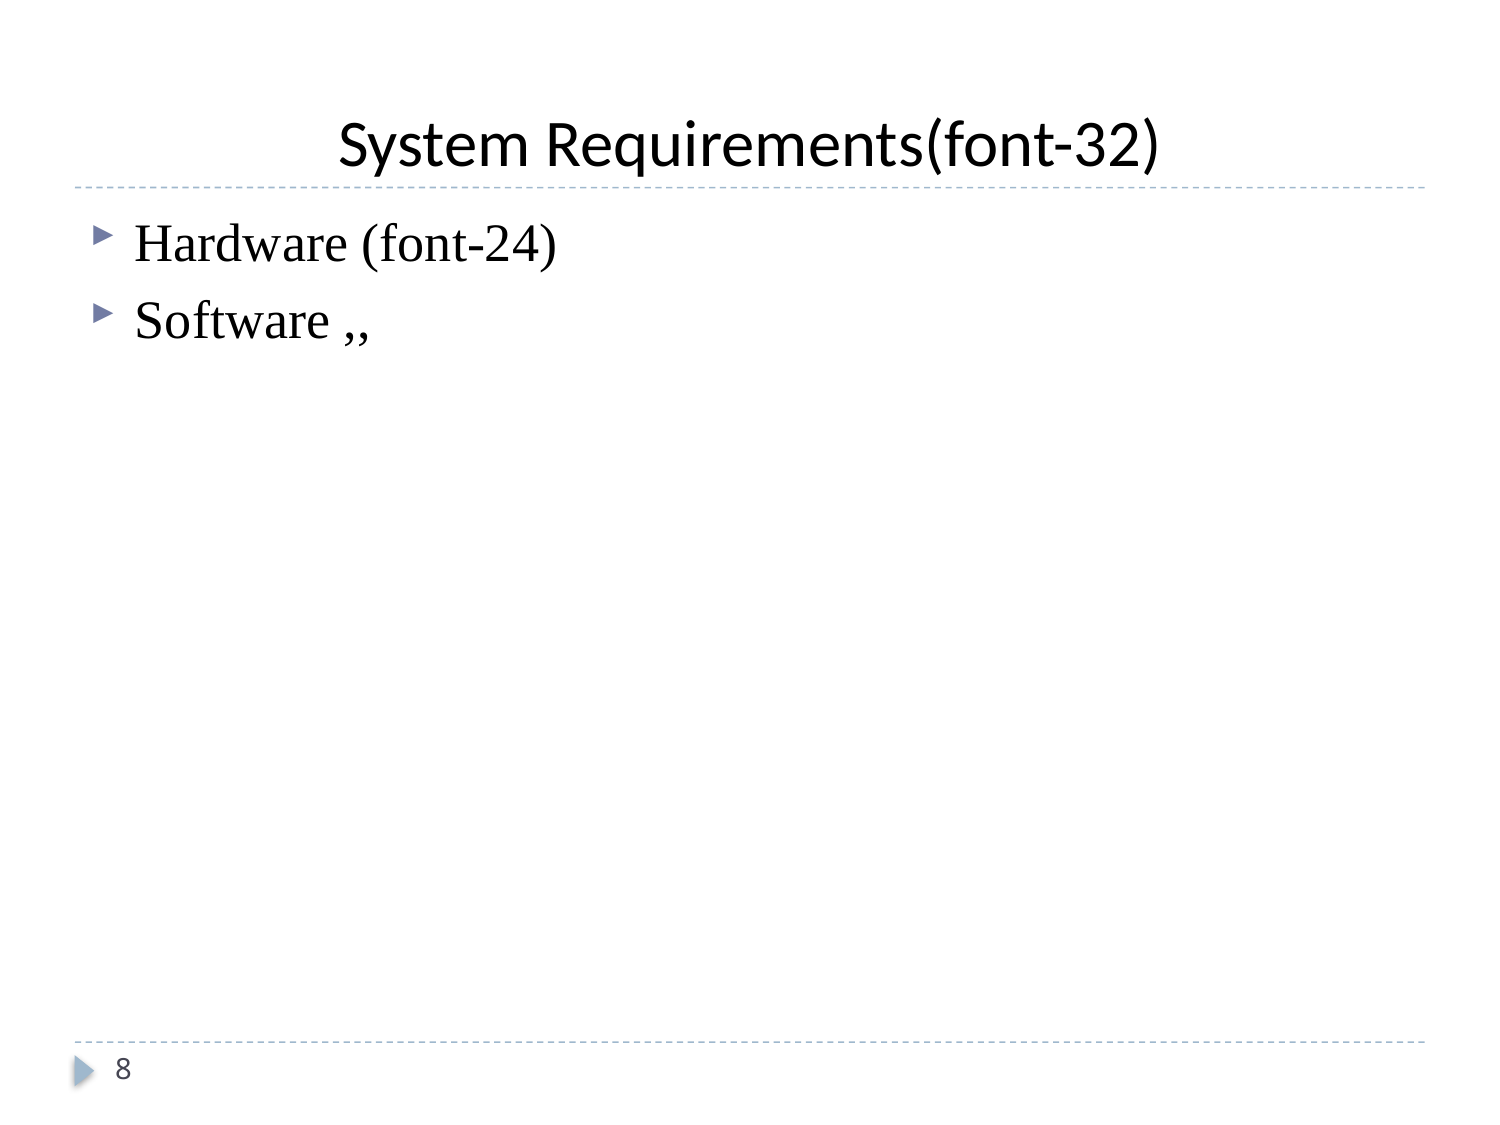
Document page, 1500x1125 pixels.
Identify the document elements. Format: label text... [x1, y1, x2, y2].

title System Requirements(font-32) [75, 24, 1425, 188]
slide_number 8 [100, 1042, 426, 1103]
list Hardware (font-24) Software ,, [75, 200, 1425, 1010]
